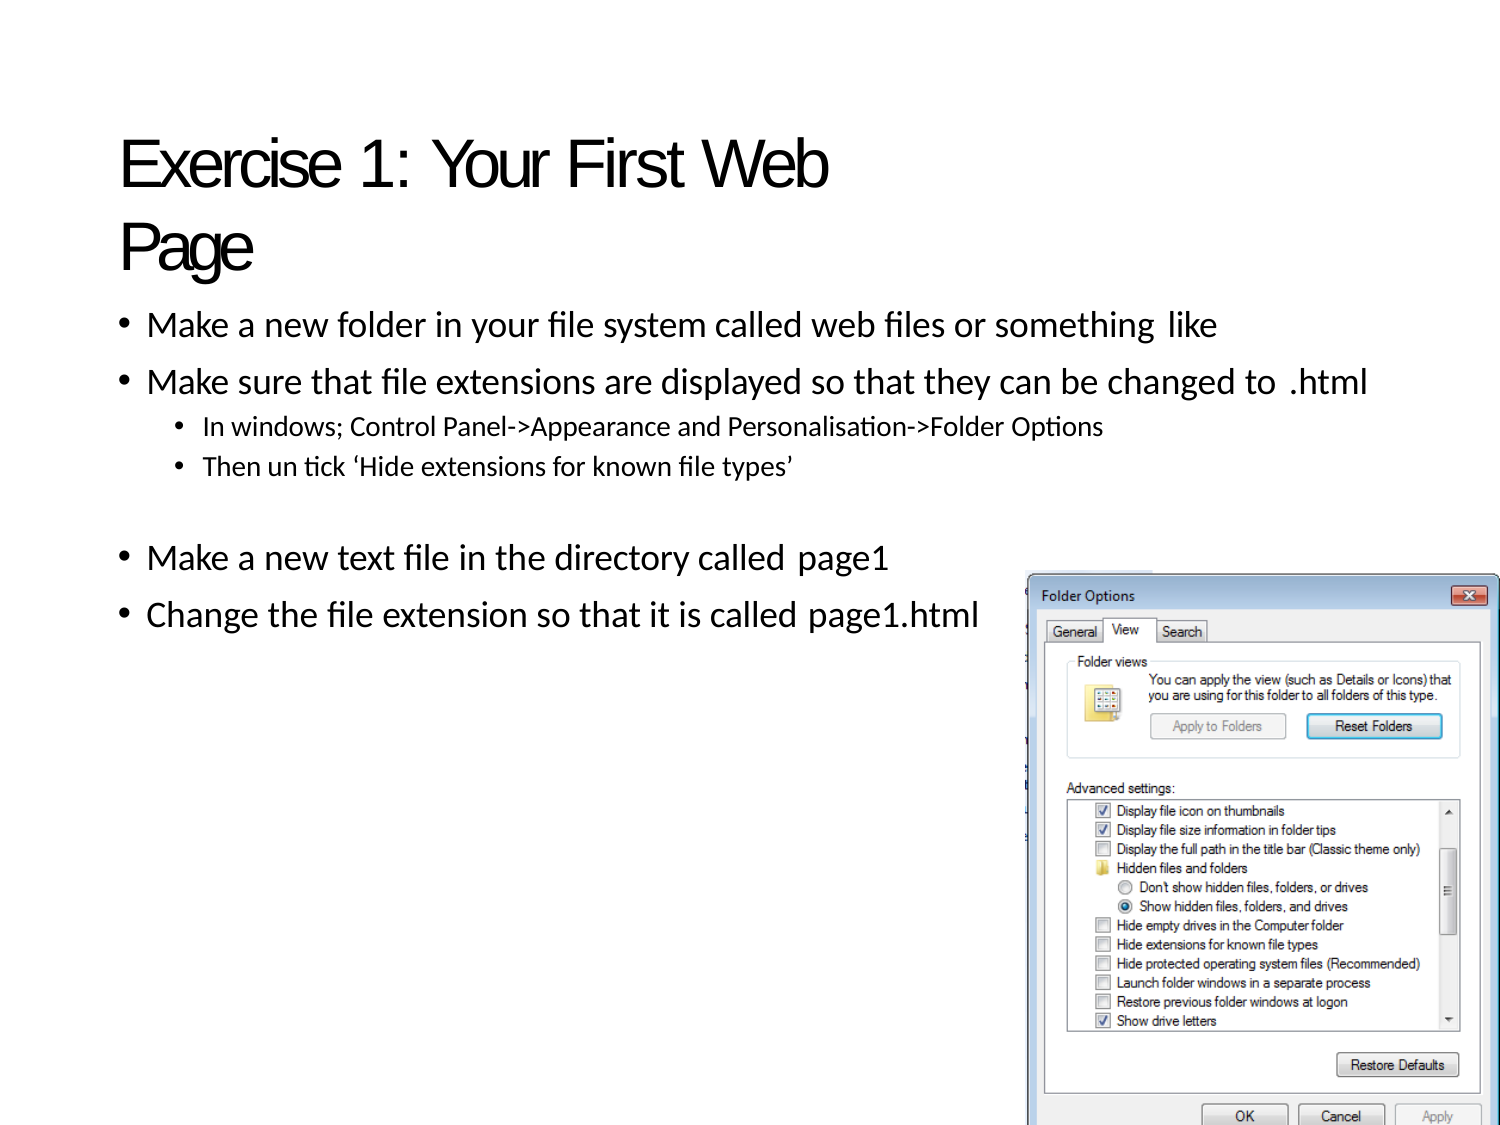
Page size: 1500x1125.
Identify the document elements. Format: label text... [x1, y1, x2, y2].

text_box [1025, 570, 1500, 1125]
title Exercise 1: Your First Web Page [116, 116, 972, 285]
text_box Make a new folder in your file system called web files or something like Make sure that file extensions are displayed so that they can be changed to .html In windows; Control Panel->Appearance and Personalisation->Folder Options Then un tick ‘Hide extensions for known file types’ Make a new text file in the directory called page1 Change the file extension so that it is called page1.html [115, 285, 1382, 636]
